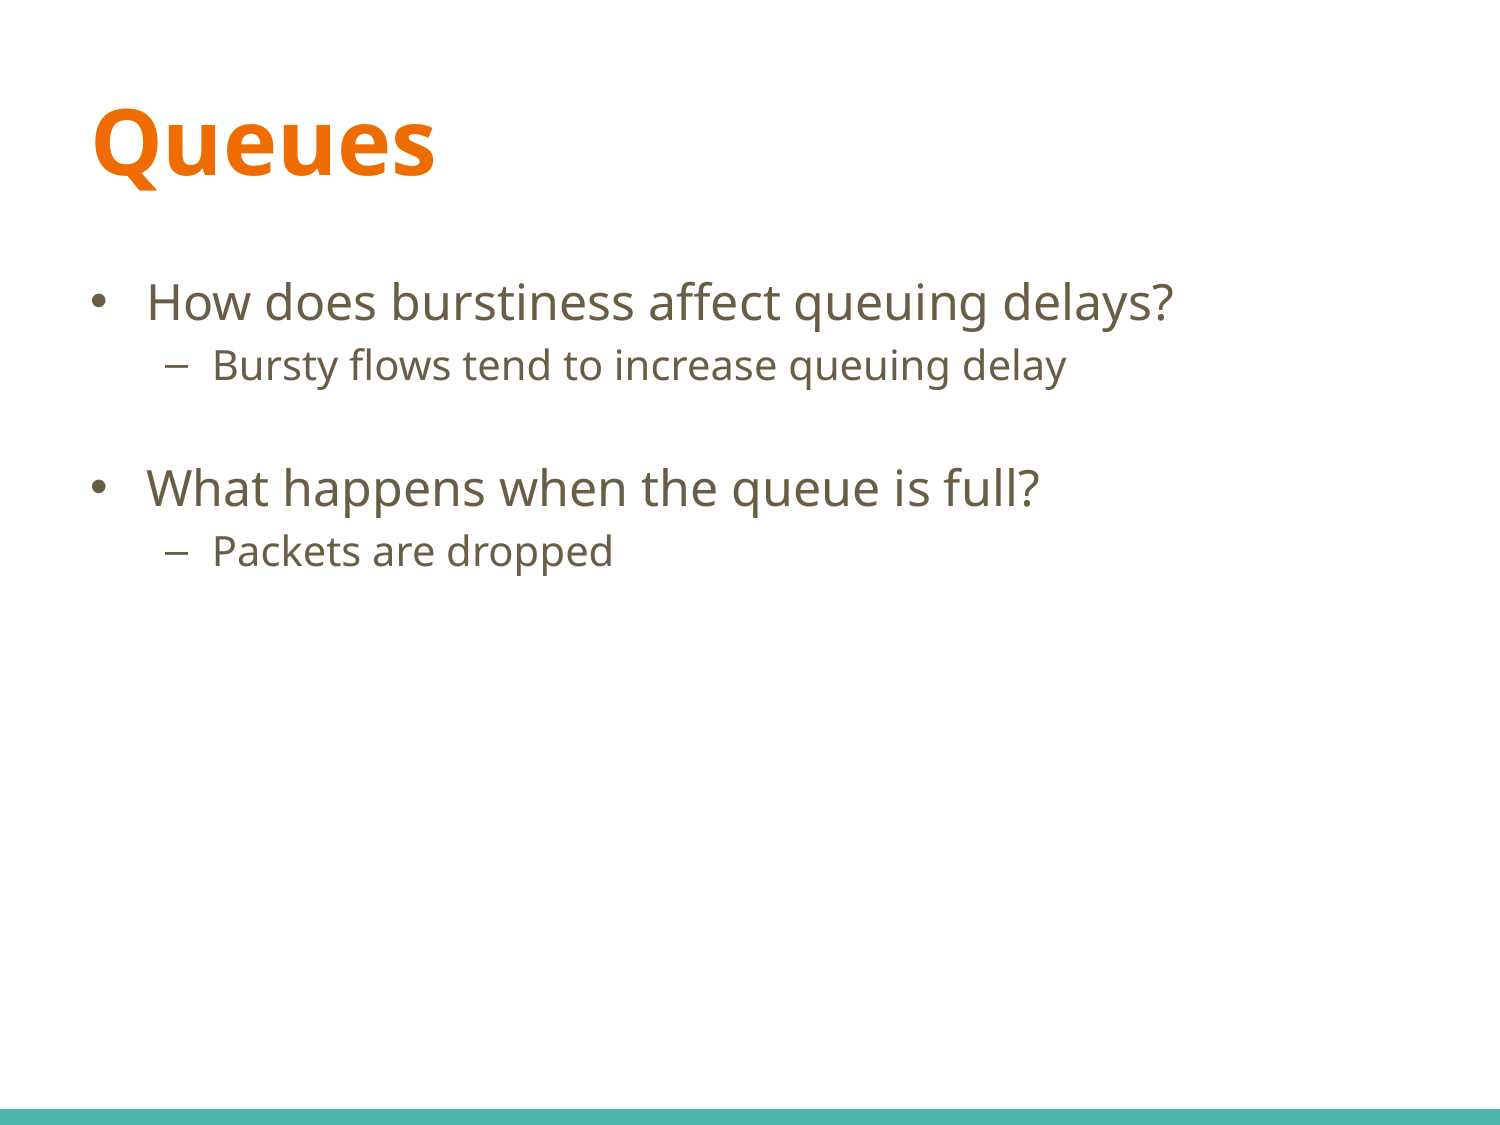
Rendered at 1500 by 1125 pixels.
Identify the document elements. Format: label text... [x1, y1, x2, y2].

list How does burstiness affect queuing delays? Bursty flows tend to increase queuing delay What happens when the queue is full? Packets are dropped [75, 262, 1425, 1005]
title Queues [75, 45, 1425, 233]
